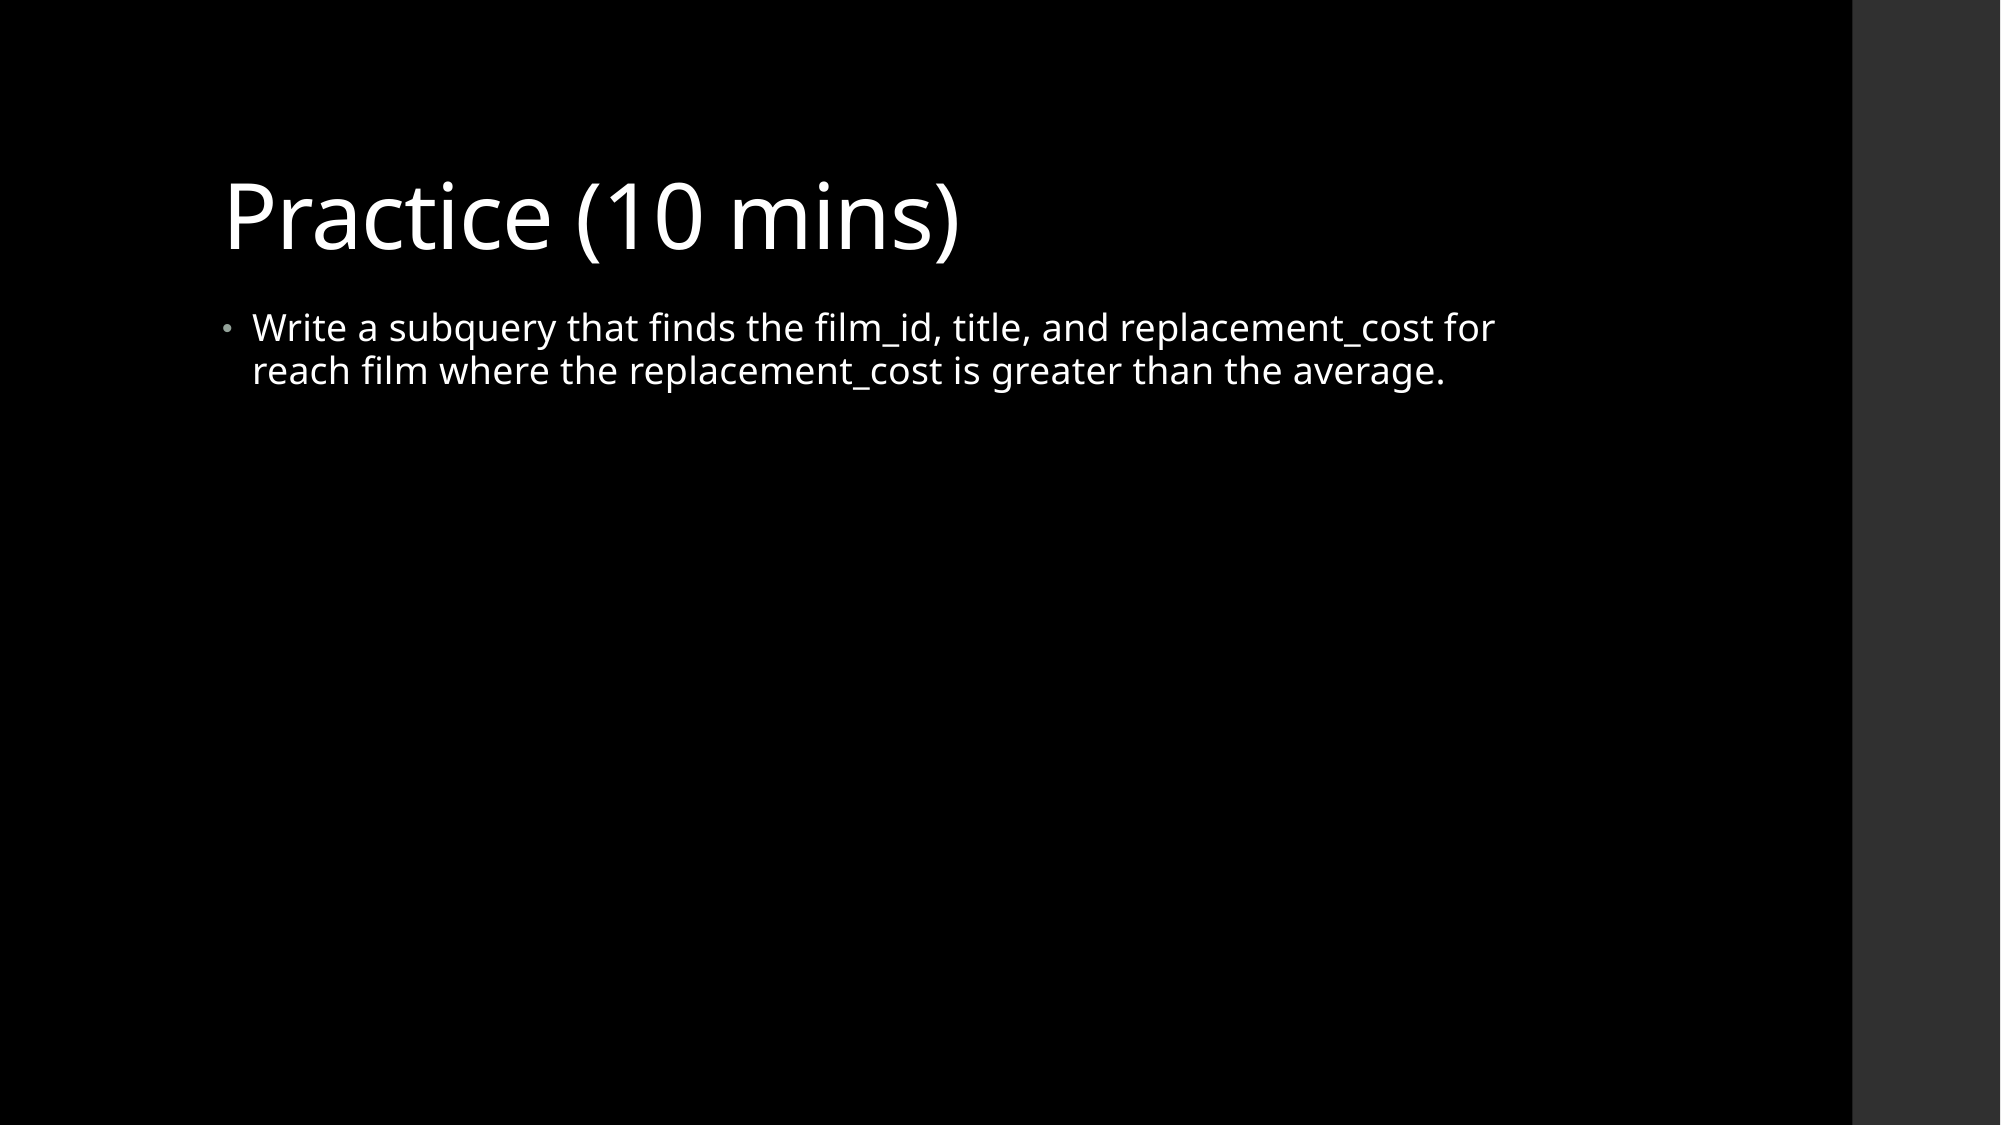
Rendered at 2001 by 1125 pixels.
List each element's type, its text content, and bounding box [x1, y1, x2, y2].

title Practice (10 mins) [206, 60, 1797, 278]
list Write a subquery that finds the film_id, title, and replacement_cost for reach film where the replacement_cost is greater than the average. [206, 299, 1617, 1014]
